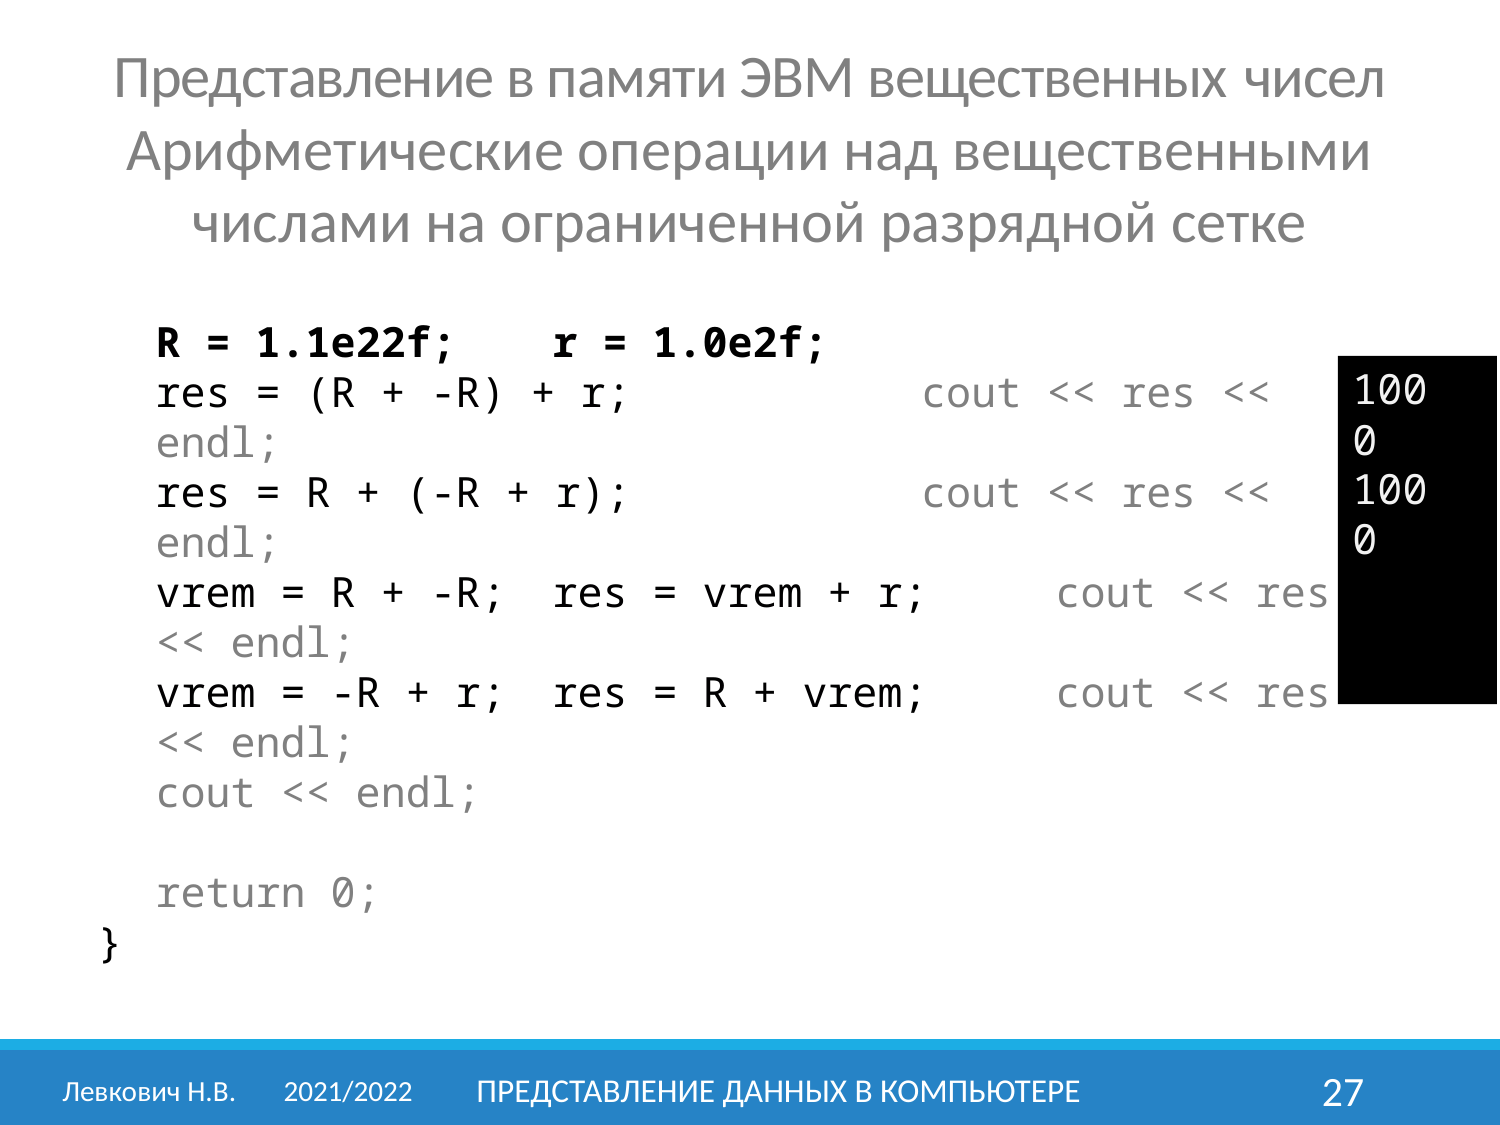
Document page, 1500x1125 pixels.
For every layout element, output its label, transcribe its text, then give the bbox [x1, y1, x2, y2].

text_box 100 0 100 0 [1337, 355, 1497, 705]
text_box Представление в памяти ЭВМ вещественных чисел Арифметические операции над вещественными числами на ограниченной разрядной сетке [41, 76, 1459, 226]
footer Представление данных в компьютере [453, 1059, 1105, 1120]
slide_number Левкович Н.В. 2021/2022 [47, 1059, 440, 1120]
text_box R = 1.1e22f; r = 1.0e2f; res = (R + -R) + r; cout << res << endl; res = R + (-R + r); cout << res << endl; vrem = R + -R; res = vrem + r; cout << res << endl; vrem = -R + r; res = R + vrem; cout << res << endl; cout << endl; return 0; } [82, 308, 1385, 974]
slide_number 27 [1218, 1059, 1380, 1120]
